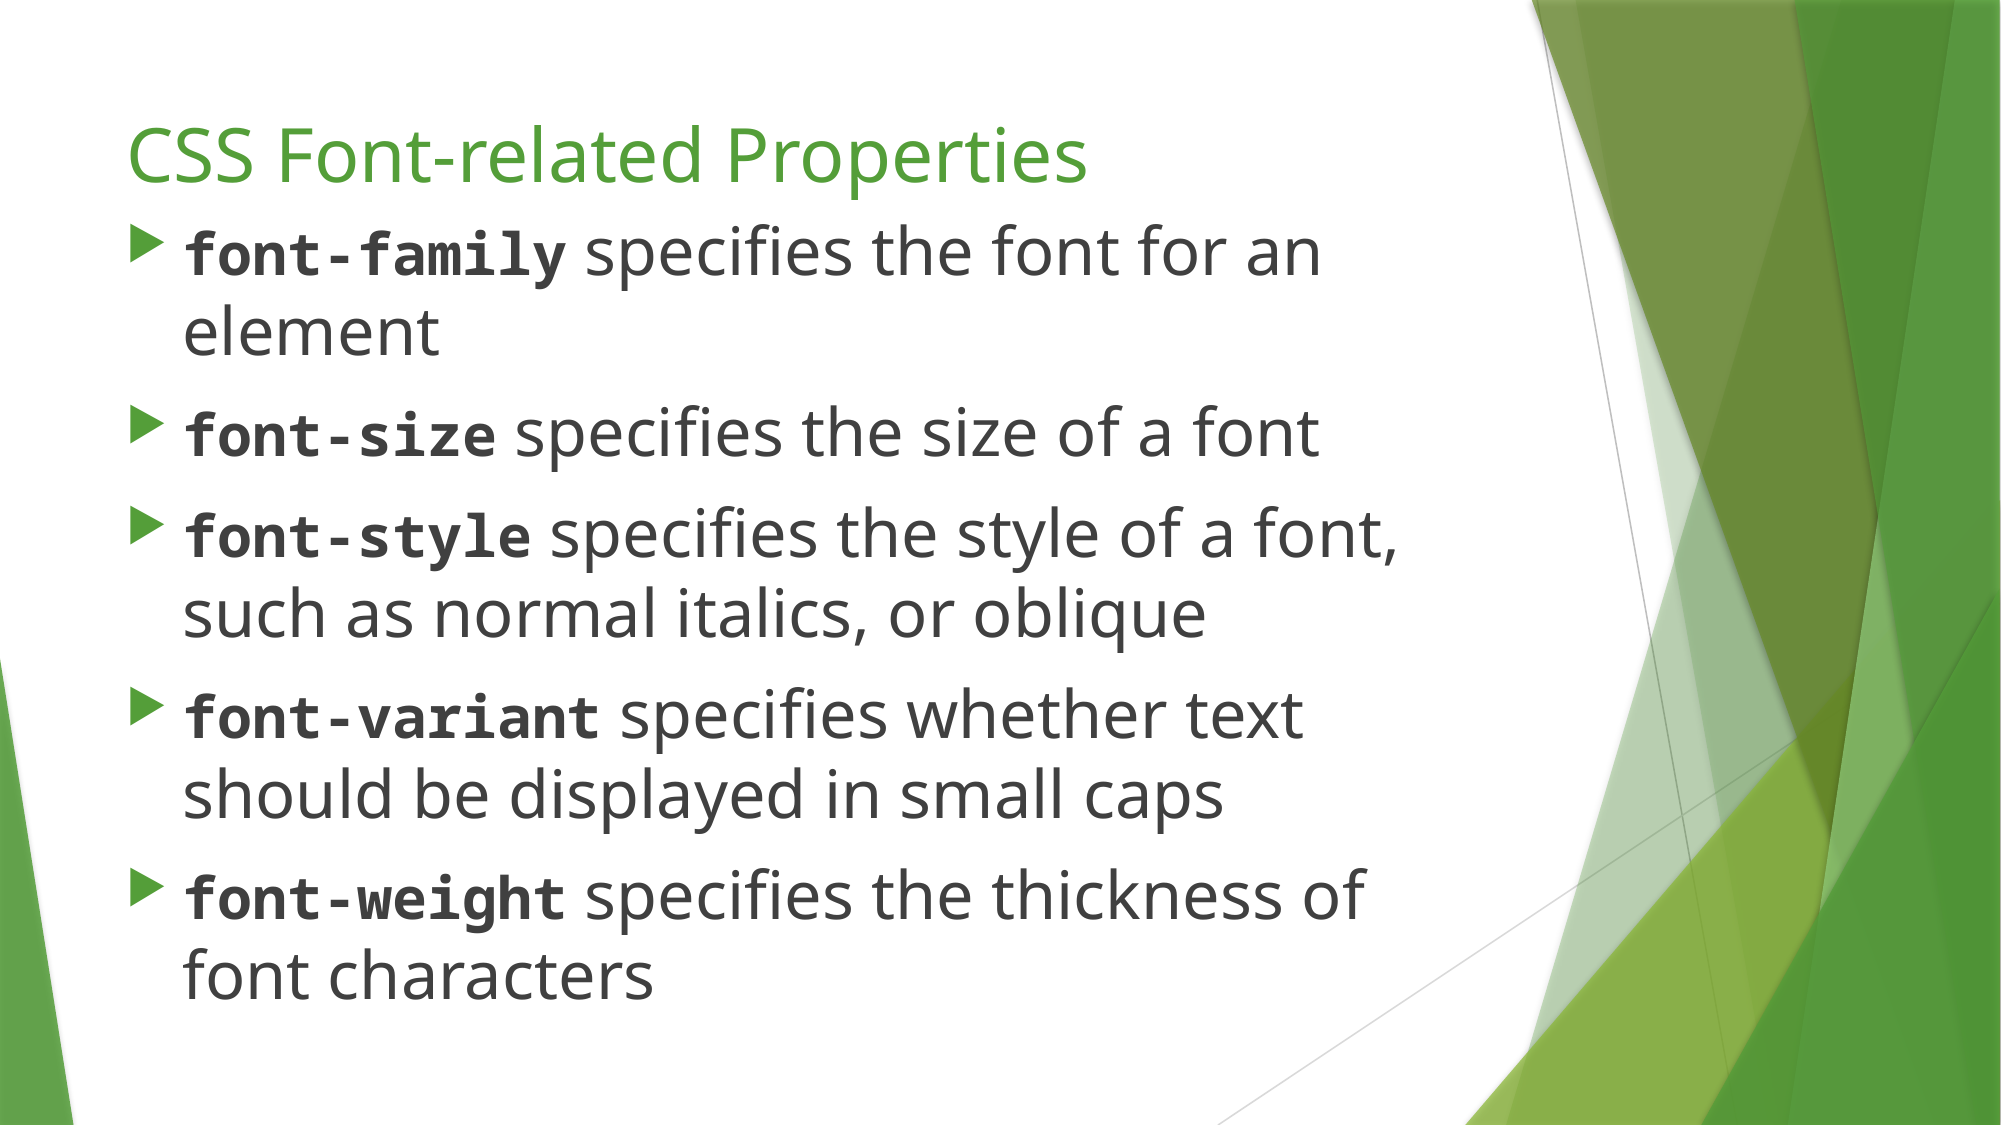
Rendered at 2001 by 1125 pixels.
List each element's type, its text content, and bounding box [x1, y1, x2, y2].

list font-family specifies the font for an element font-size specifies the size of a font font-style specifies the style of a font, such as normal italics, or oblique font-variant specifies whether text should be displayed in small caps font-weight specifies the thickness of font characters [111, 201, 1503, 1073]
title CSS Font-related Properties [111, 99, 1522, 317]
